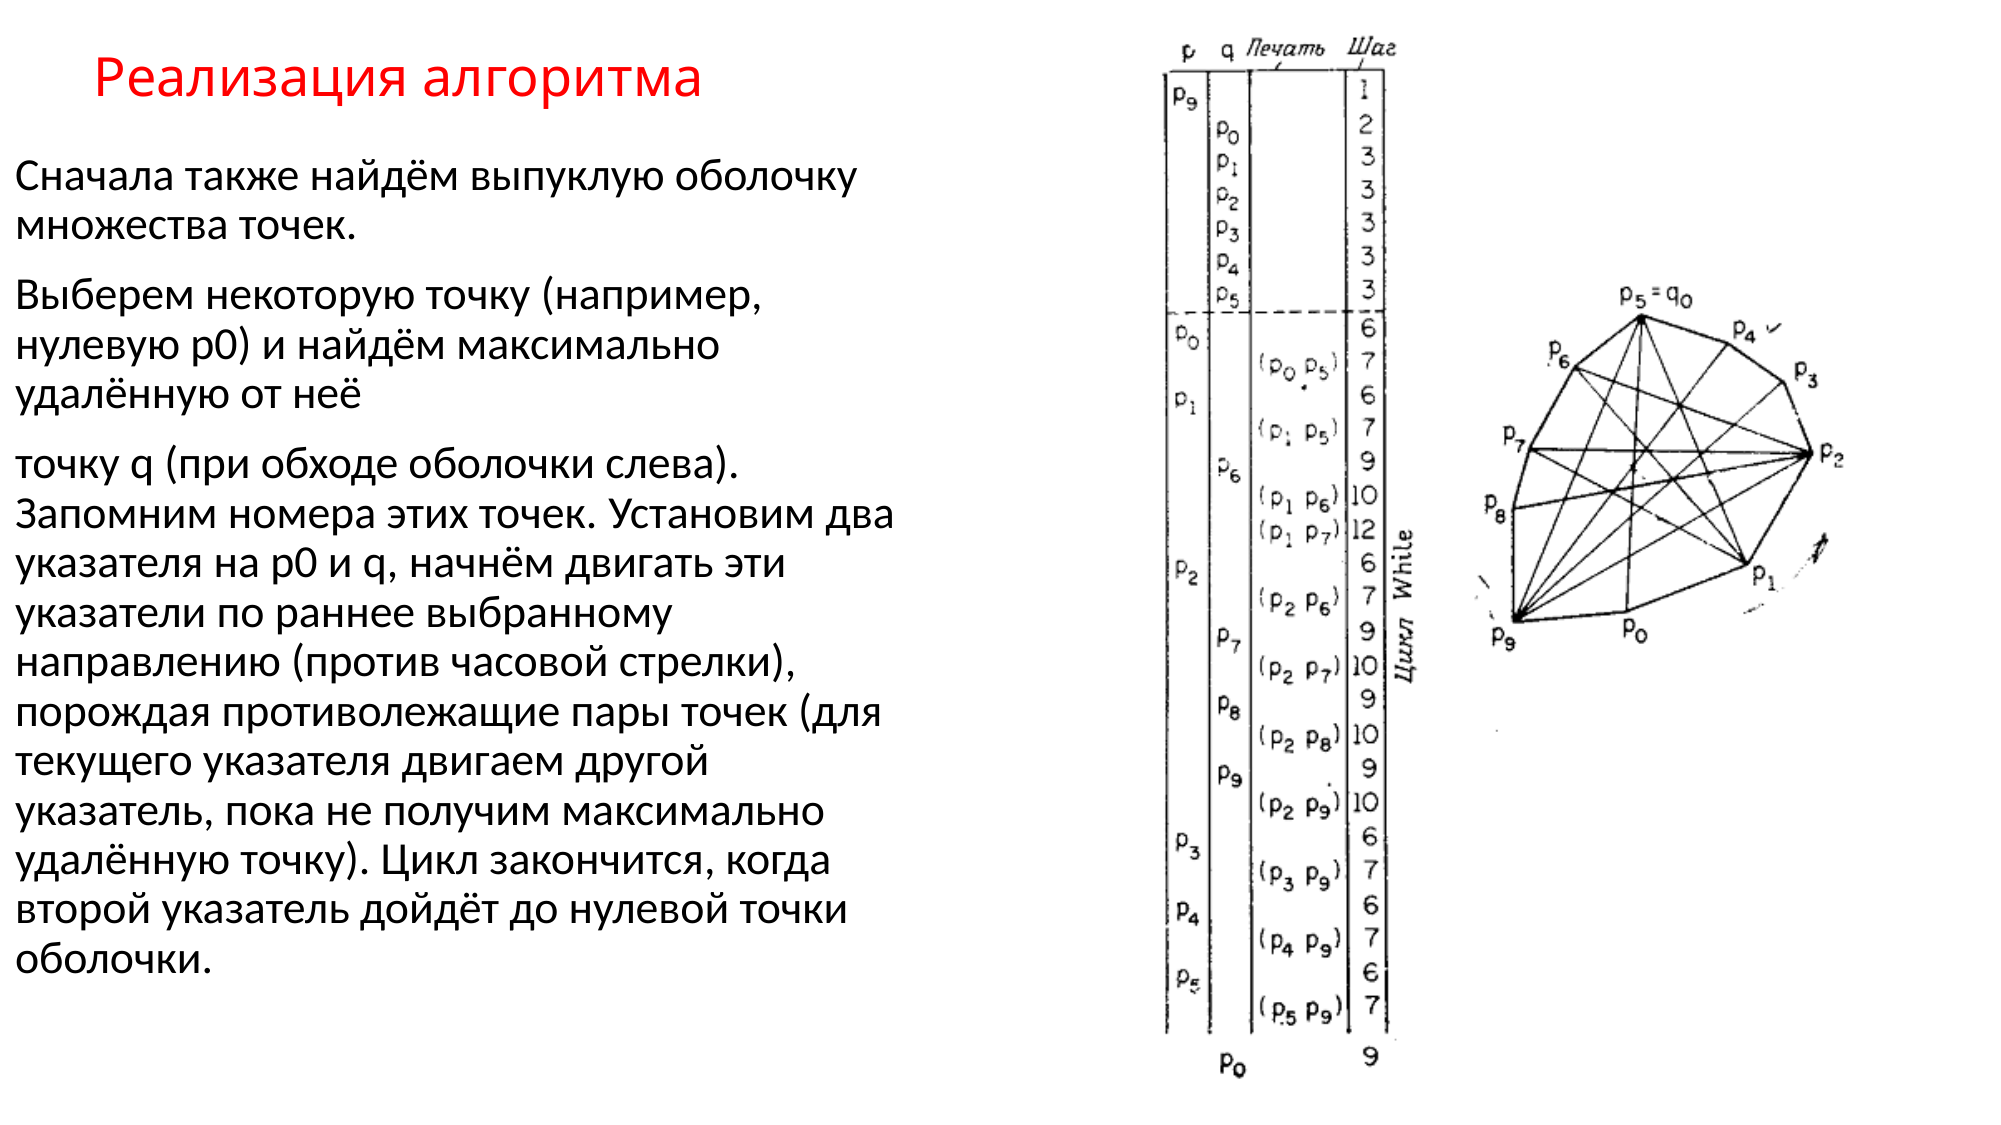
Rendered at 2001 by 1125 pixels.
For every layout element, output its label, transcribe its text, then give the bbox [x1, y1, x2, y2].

picture [1136, 28, 1880, 1084]
title Реализация алгоритма [78, 28, 724, 116]
list Сначала также найдём выпуклую оболочку множества точек. Выберем некоторую точку (например, нулевую p0) и найдём максимально удалённую от неё точку q (при обходе оболочки слева). Запомним номера этих точек. Установим два указателя на p0 и q, начнём двигать эти указатели по раннее выбранному направлению (против часовой стрелки), порождая противолежащие пары точек (для текущего указателя двигаем другой указатель, пока не получим максимально удалённую точку). Цикл закончится, когда второй указатель дойдёт до нулевой точки оболочки. [0, 143, 922, 1125]
